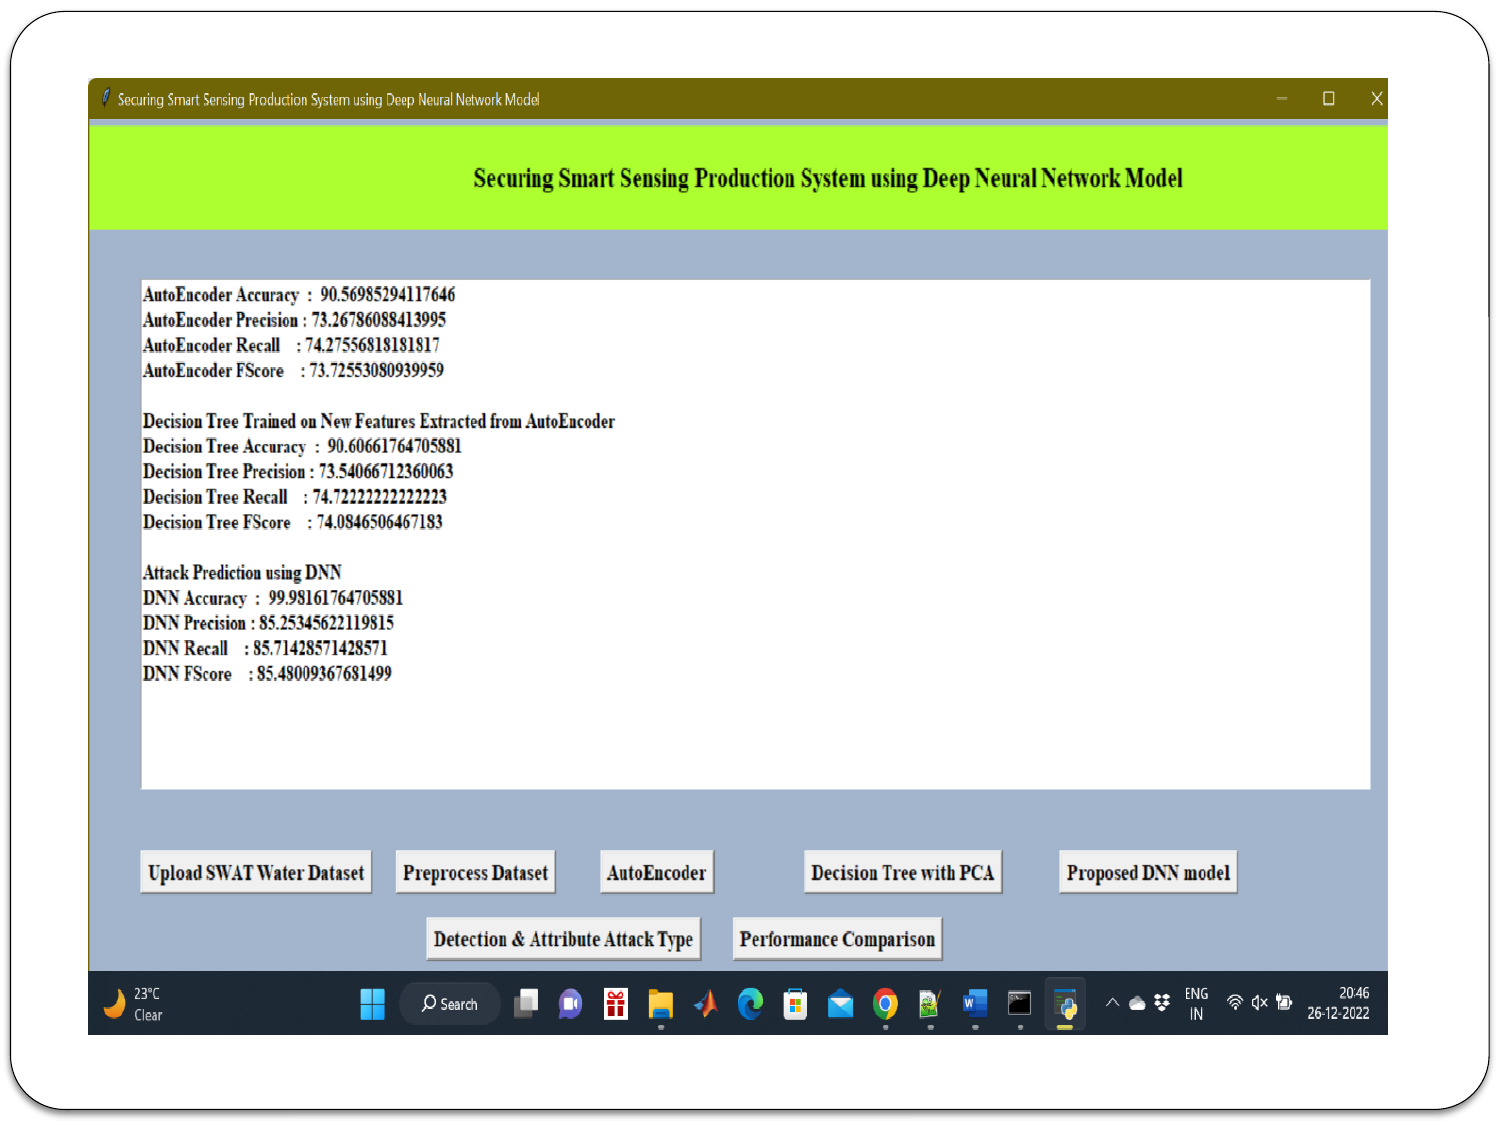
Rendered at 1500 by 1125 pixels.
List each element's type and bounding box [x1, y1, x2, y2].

list [88, 77, 1389, 1036]
title [150, 45, 1425, 233]
